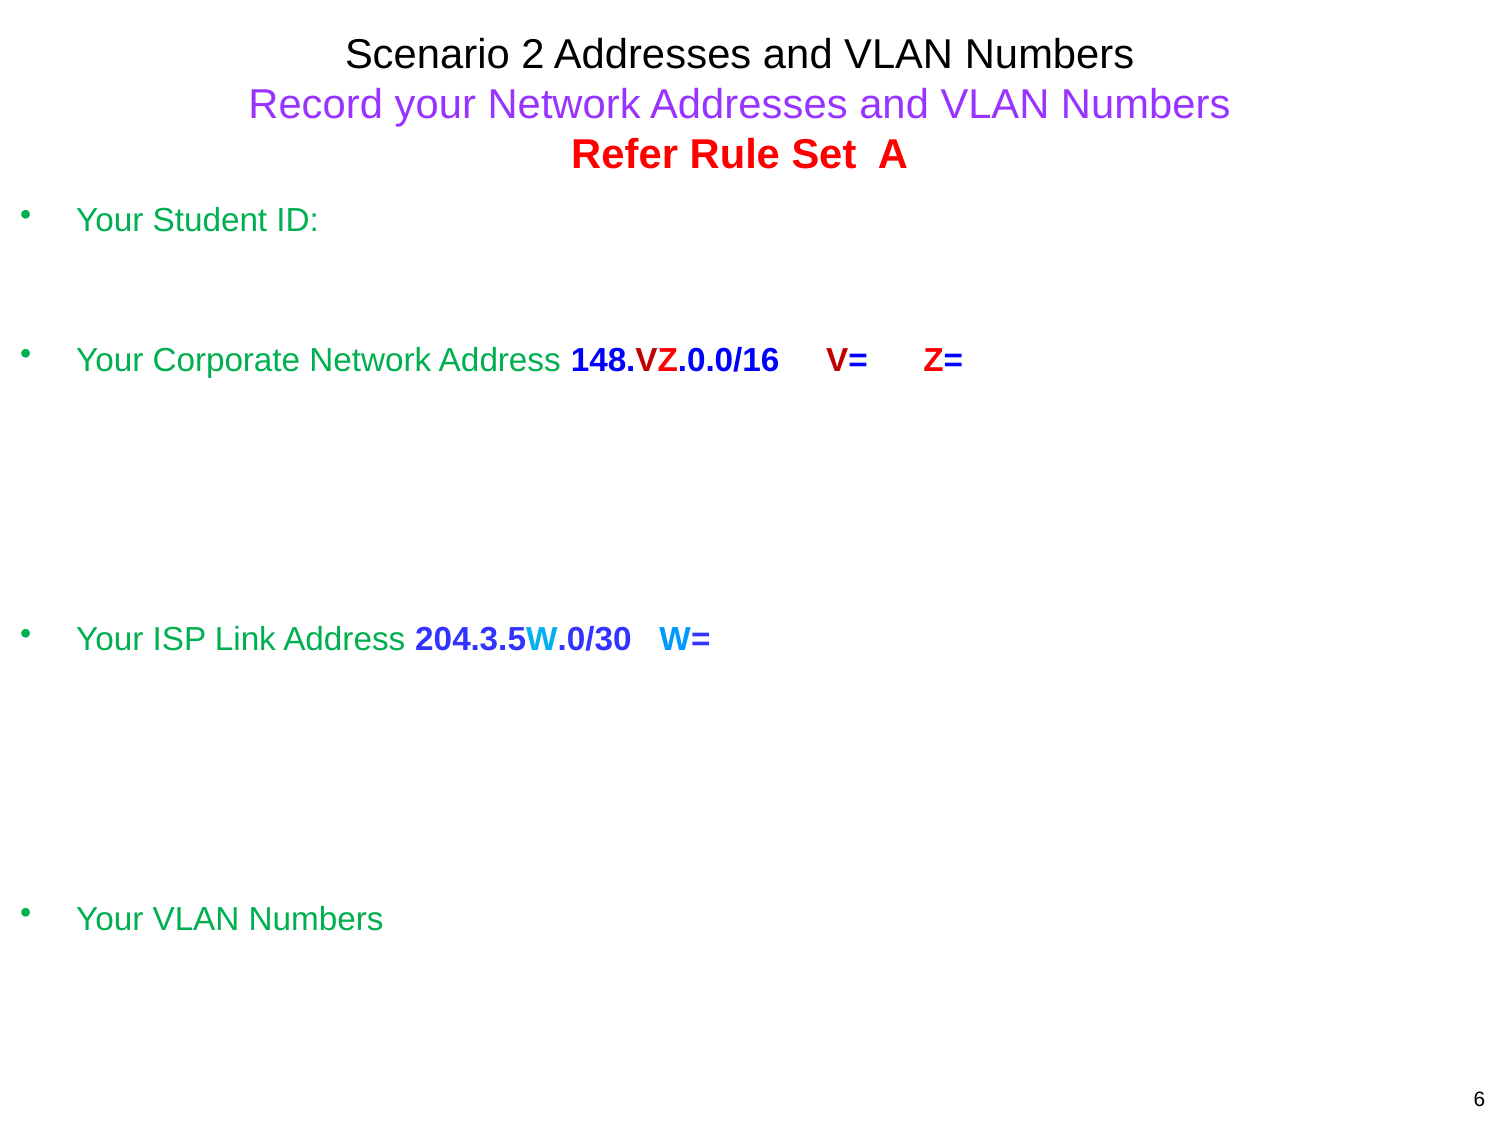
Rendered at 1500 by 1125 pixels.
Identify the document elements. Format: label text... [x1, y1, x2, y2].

slide_number 6 [1445, 1077, 1500, 1125]
text_box Scenario 2 Addresses and VLAN Numbers Record your Network Addresses and VLAN Numbers Refer Rule Set A [64, 19, 1415, 190]
text_box Your Student ID: Your Corporate Network Address 148.VZ.0.0/16 V= Z= Your ISP Link Address 204.3.5W.0/30 W= Your VLAN Numbers [5, 190, 1459, 1124]
